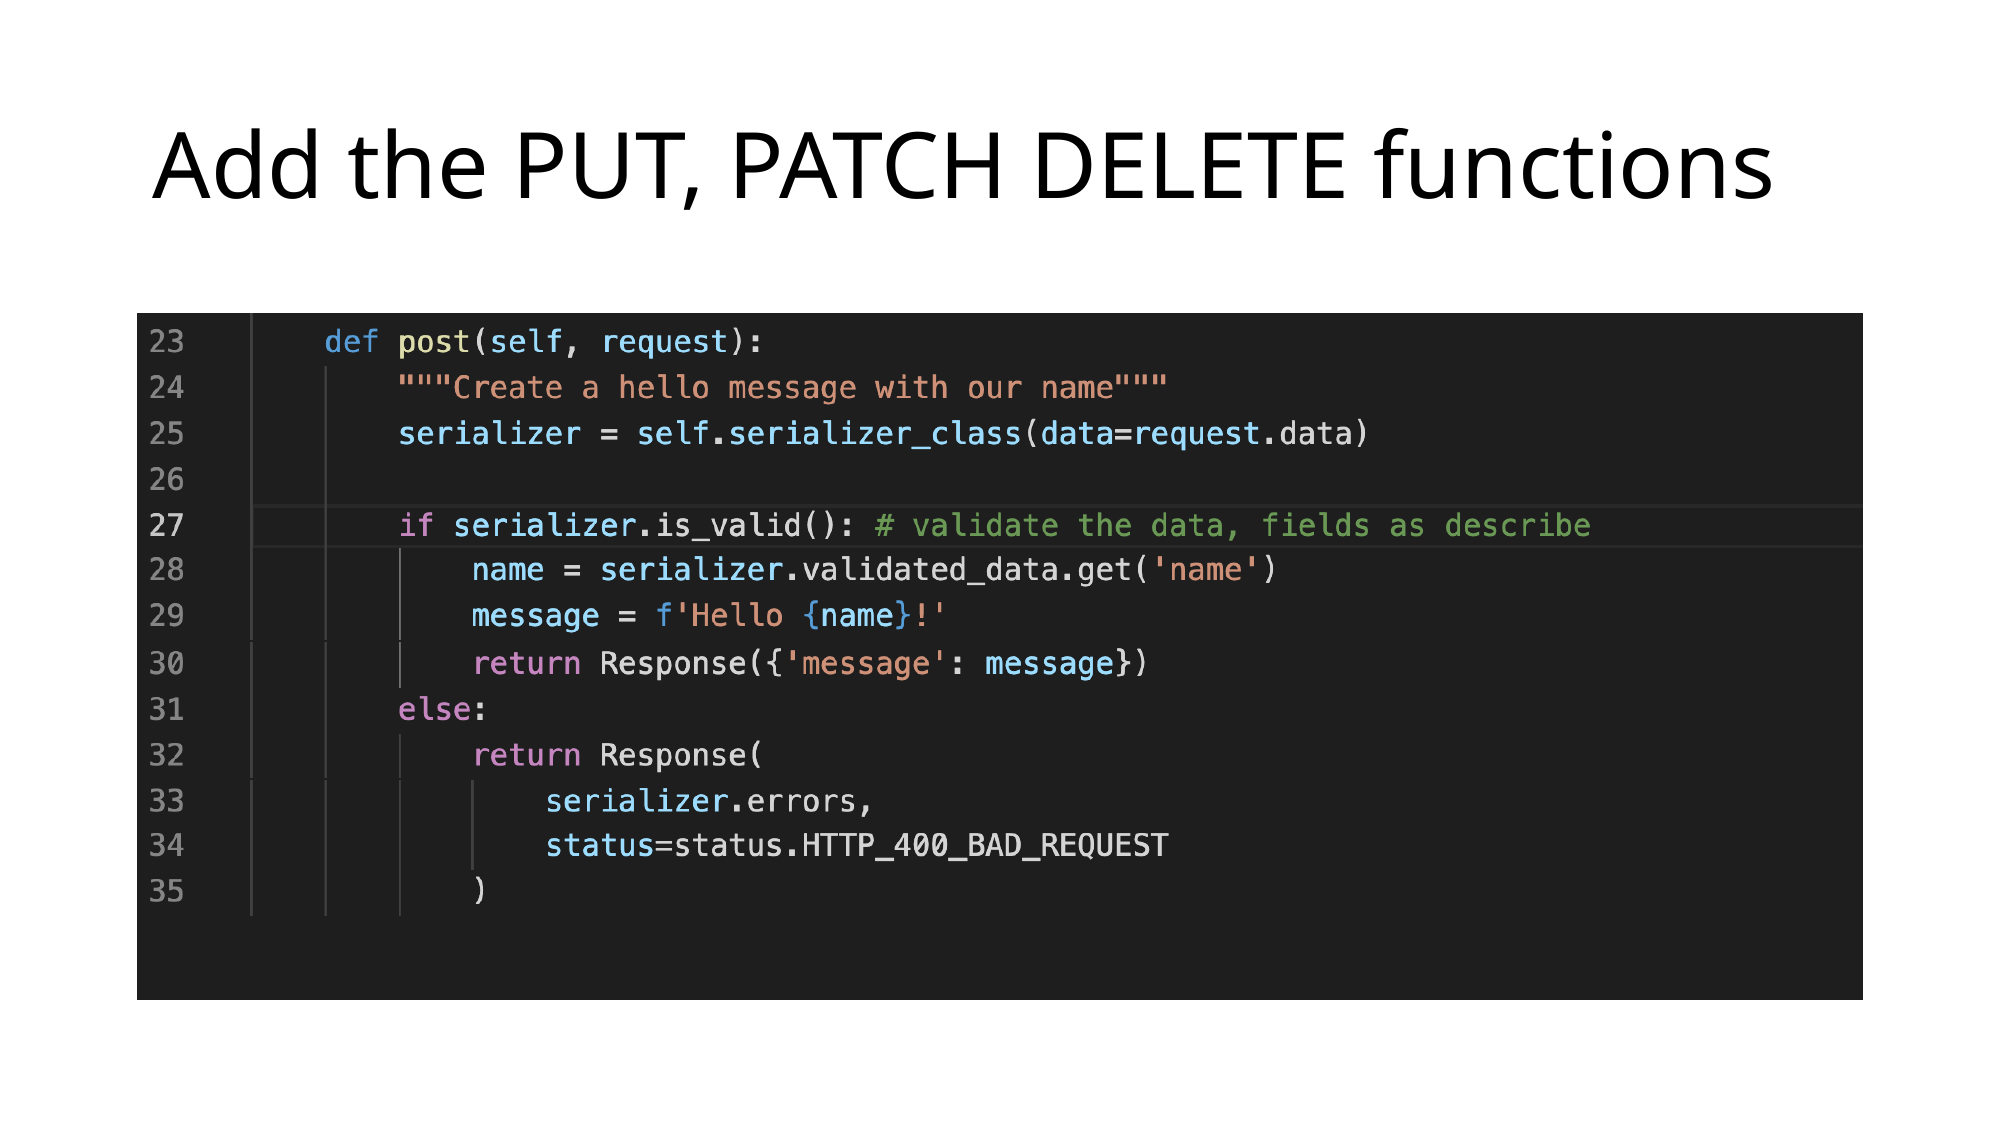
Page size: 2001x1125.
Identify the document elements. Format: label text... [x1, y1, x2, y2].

title Add the PUT, PATCH DELETE functions [137, 59, 1863, 278]
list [137, 313, 1863, 1000]
